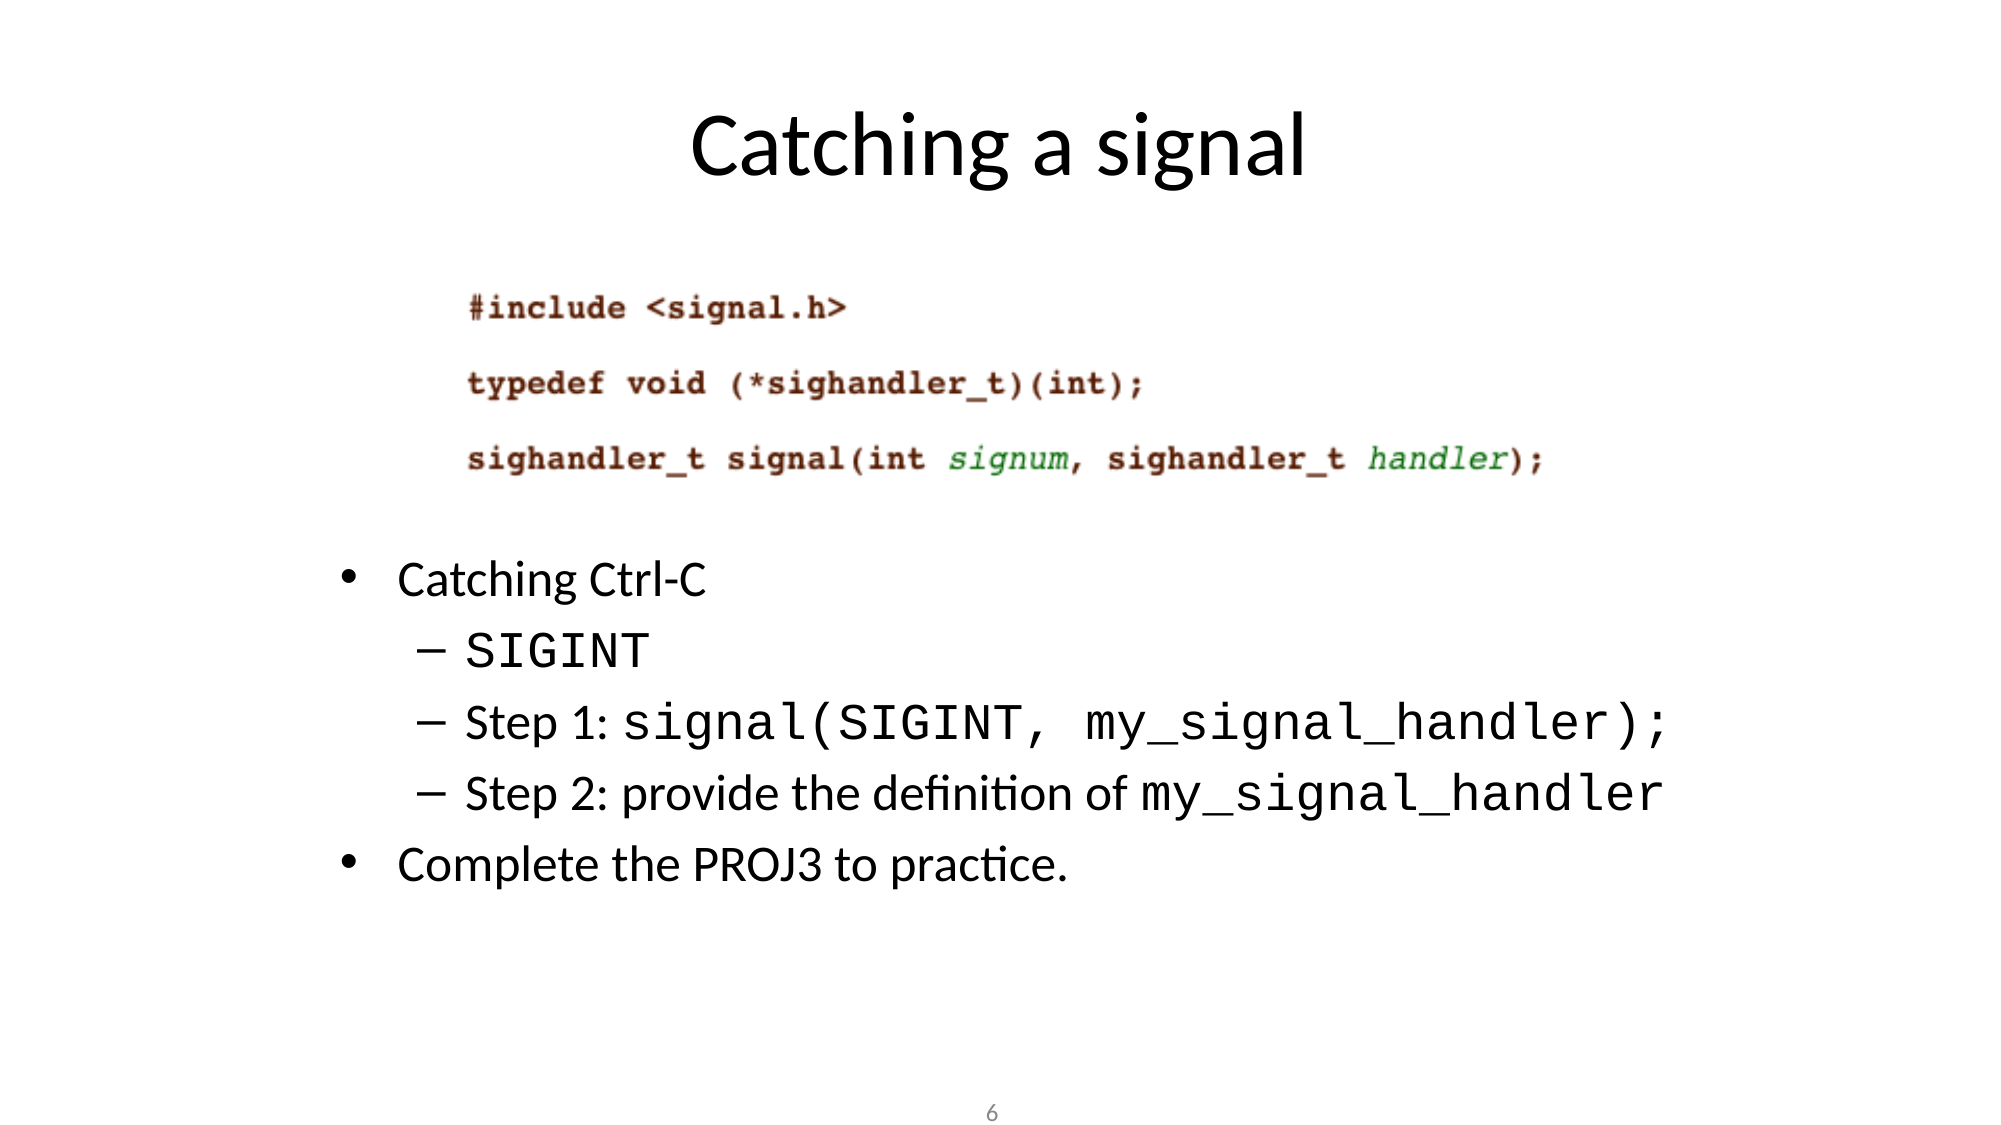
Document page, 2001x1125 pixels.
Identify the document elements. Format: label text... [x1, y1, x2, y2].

slide_number ‹#› [947, 1100, 1037, 1122]
title Catching a signal [99, 45, 1900, 233]
picture [451, 279, 1549, 503]
list Catching Ctrl-C SIGINT Step 1: signal(SIGINT, my_signal_handler); Step 2: provide the definition of my_signal_handler Complete the PROJ3 to practice. [324, 537, 1709, 1005]
